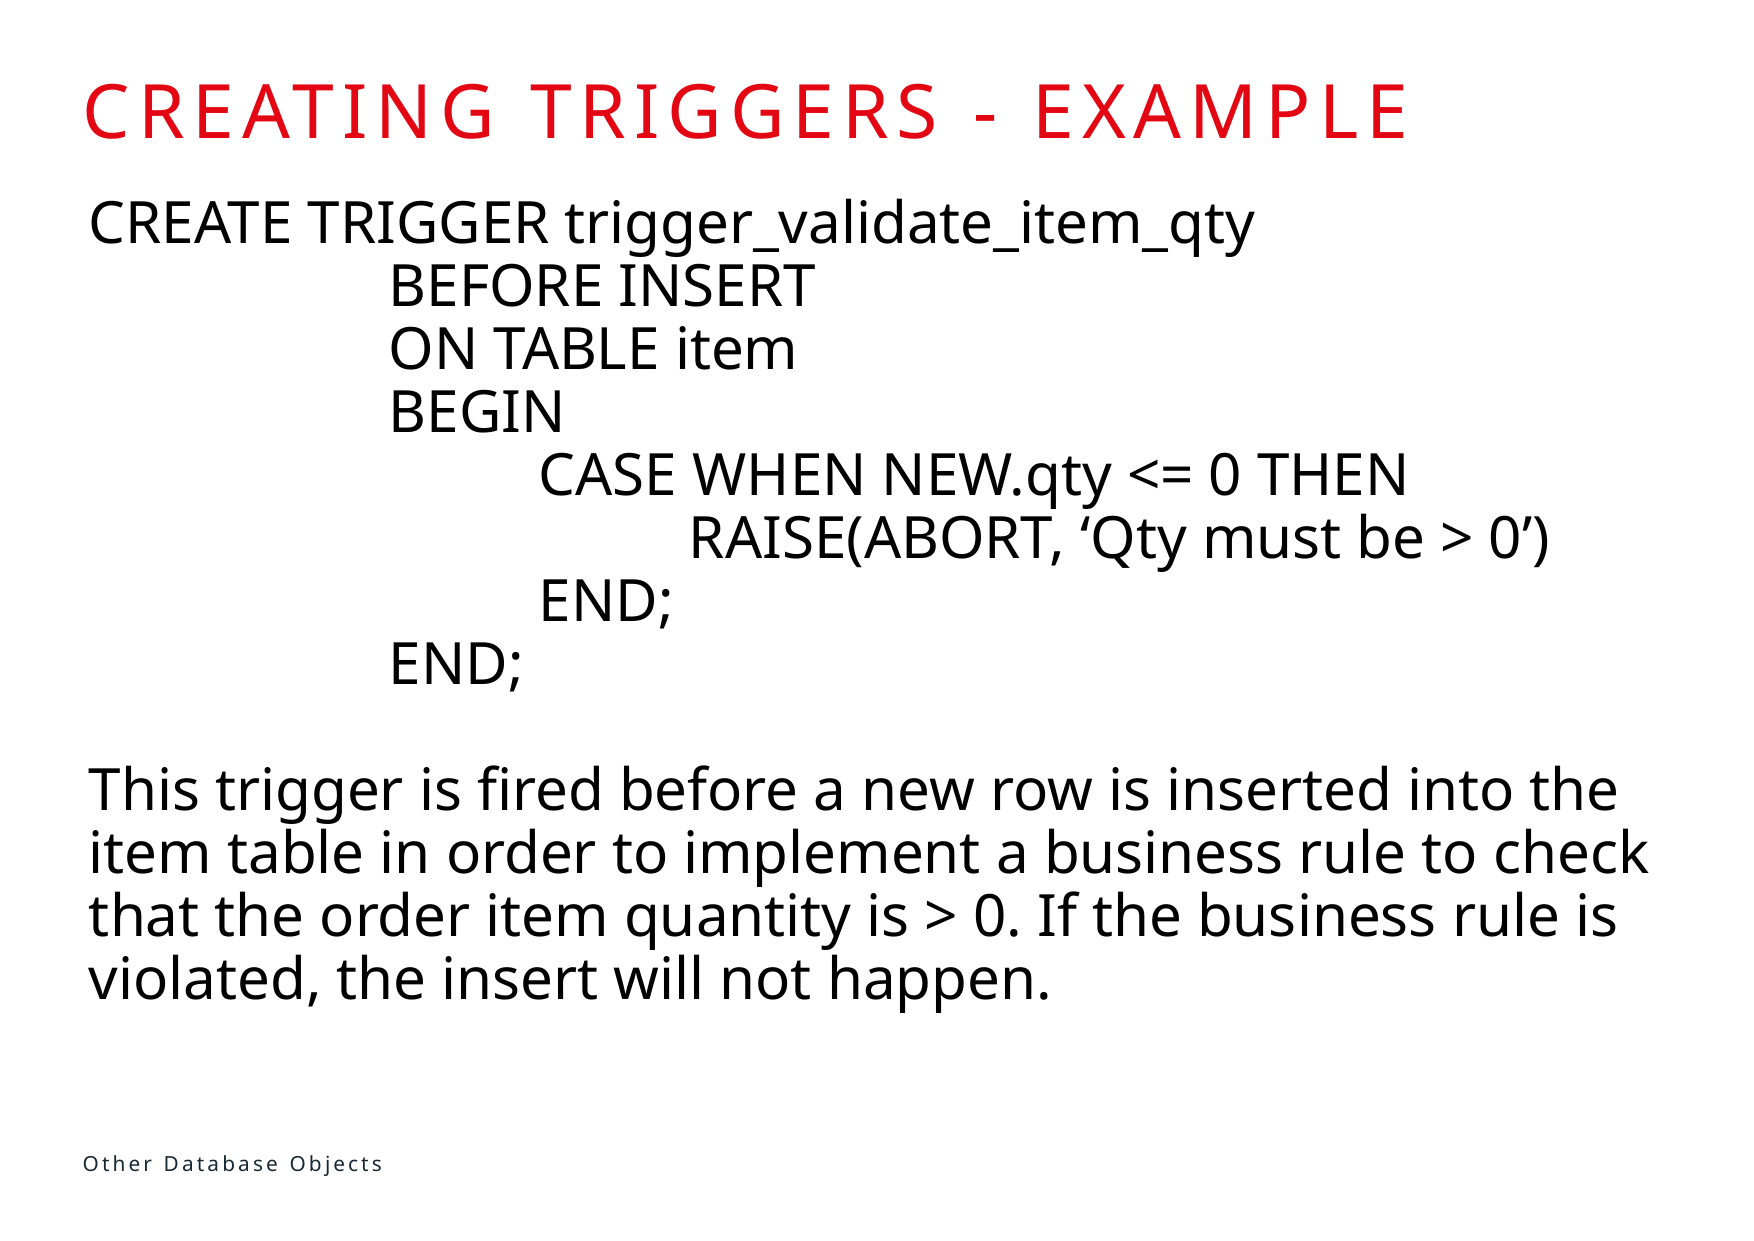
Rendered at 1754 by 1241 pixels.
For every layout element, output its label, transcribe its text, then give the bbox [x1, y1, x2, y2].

footer Other Database Objects [82, 1146, 1177, 1180]
text_box CREATE TRIGGER trigger_validate_item_qty BEFORE INSERT ON TABLE item BEGIN CASE WHEN NEW.qty <= 0 THEN RAISE(ABORT, ‘Qty must be > 0’) END; END; This trigger is fired before a new row is inserted into the item table in order to implement a business rule to check that the order item quantity is > 0. If the business rule is violated, the insert will not happen. [74, 186, 1699, 1020]
title Creating triggers - example [82, 63, 1690, 157]
